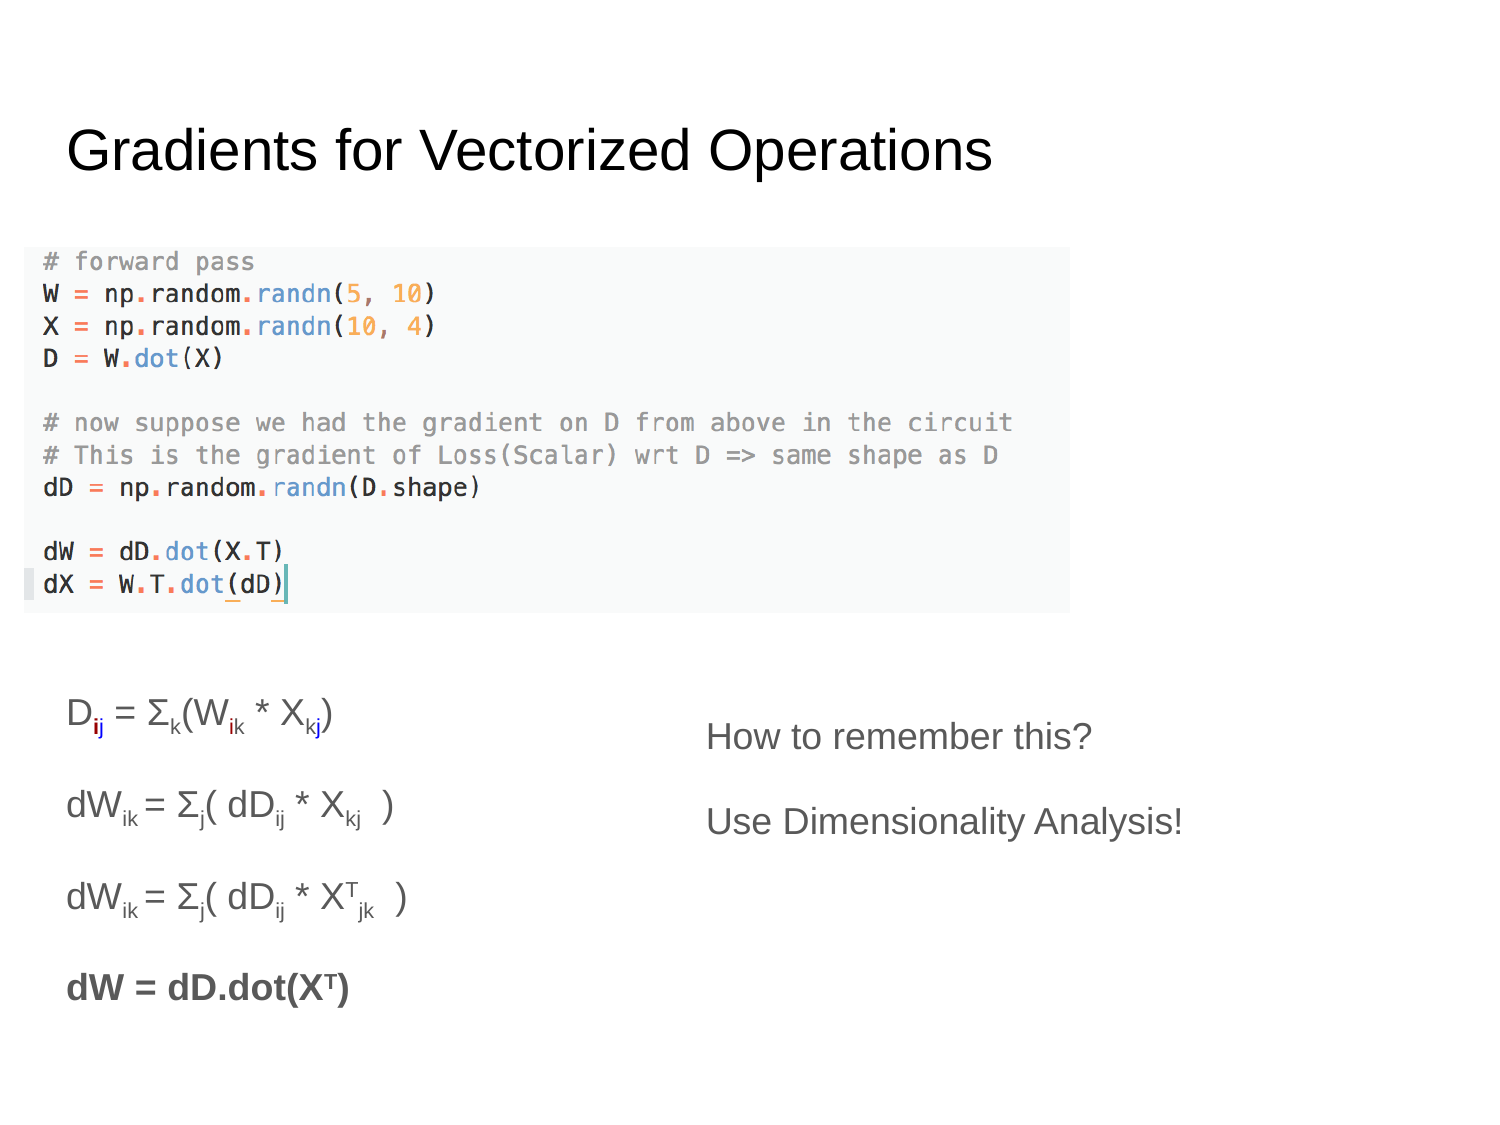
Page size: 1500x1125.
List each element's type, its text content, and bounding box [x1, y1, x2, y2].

title Gradients for Vectorized Operations [51, 97, 1449, 223]
picture [24, 247, 1070, 613]
list How to remember this? Use Dimensionality Analysis! [690, 689, 1500, 1025]
list Dij = Σk(Wik * Xkj) dWik = Σj( dDij * Xkj ) dWik = Σj( dDij * XTjk ) dW = dD.dot(XT) [51, 664, 481, 1000]
